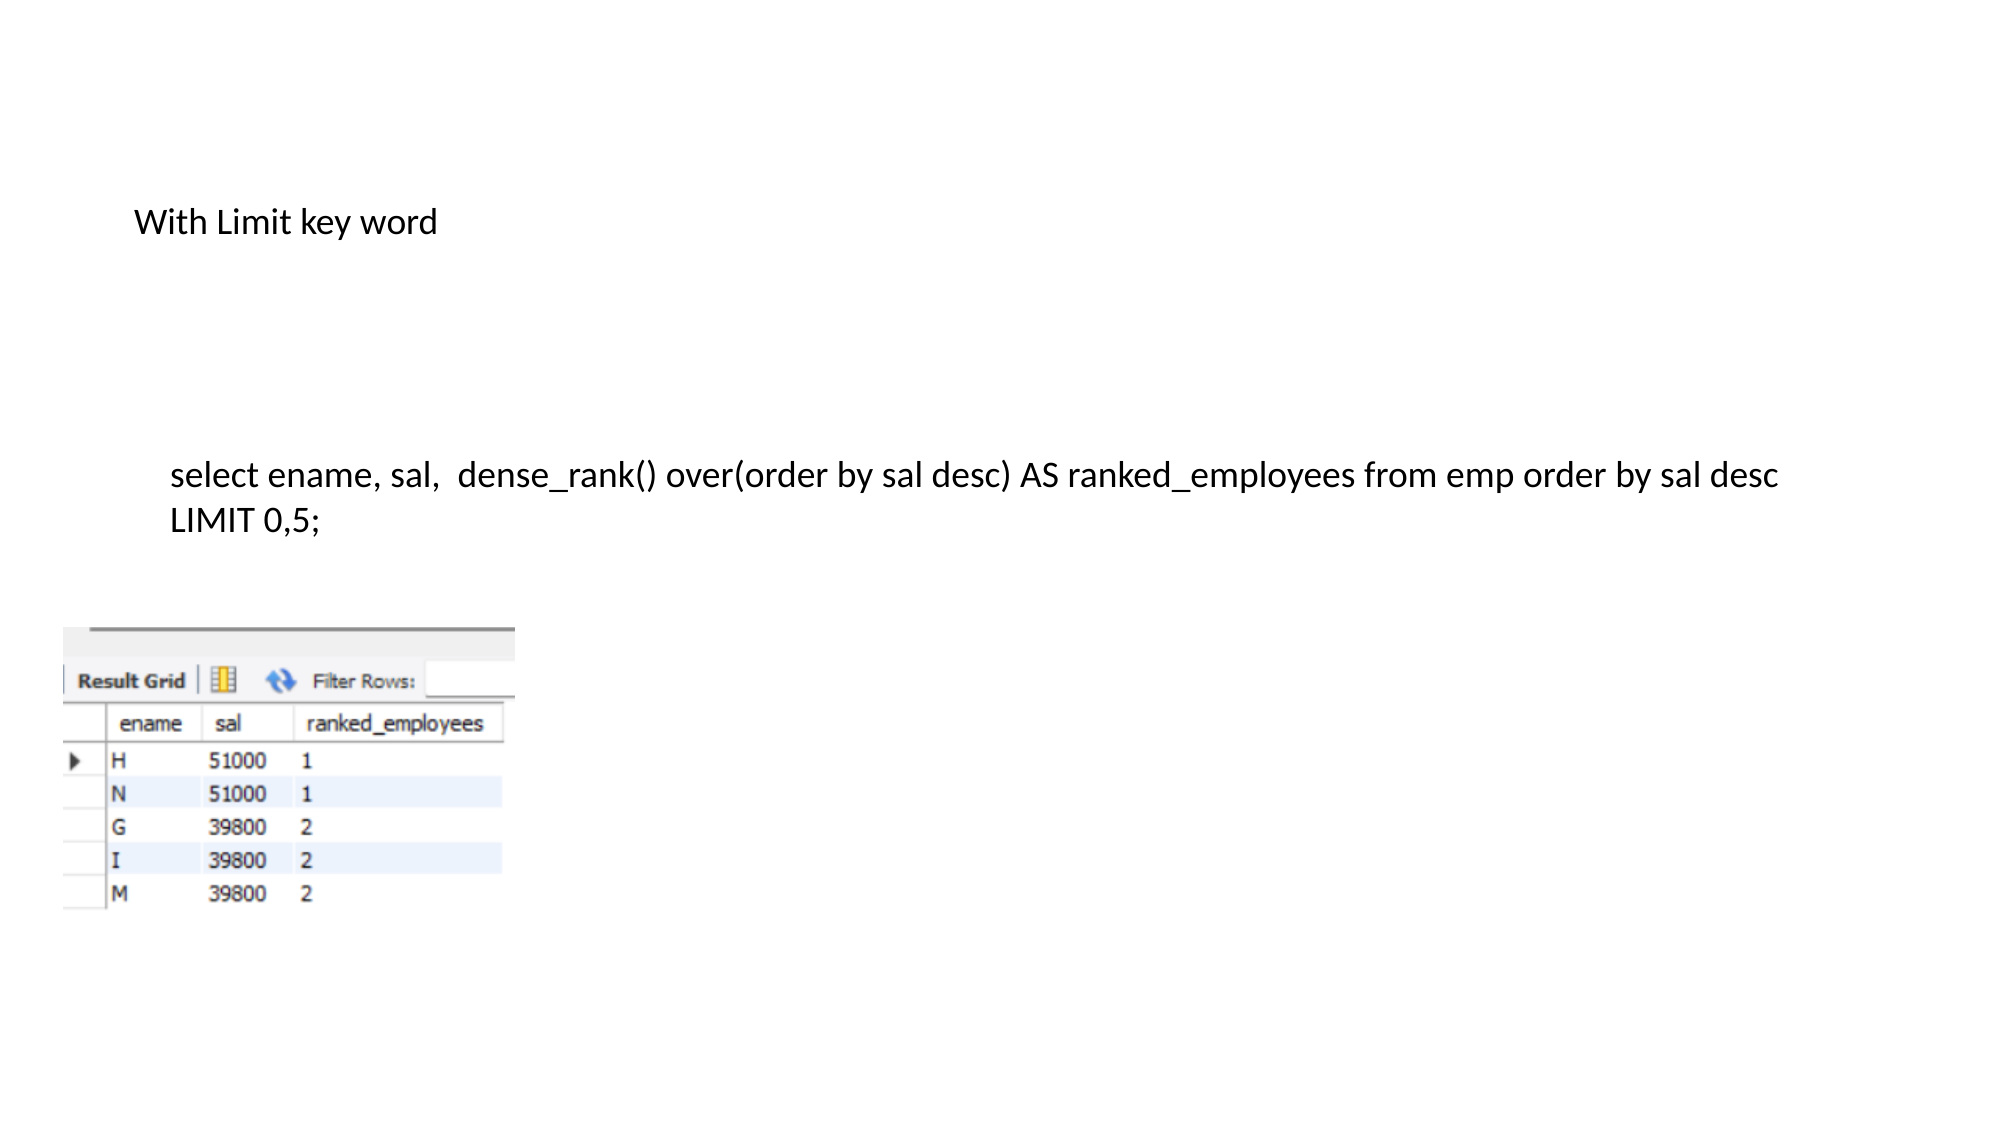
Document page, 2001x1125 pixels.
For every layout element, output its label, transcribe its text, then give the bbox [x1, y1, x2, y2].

text_box select ename, sal, dense_rank() over(order by sal desc) AS ranked_employees from emp order by sal desc LIMIT 0,5; [155, 442, 1805, 548]
picture [62, 627, 515, 962]
text_box With Limit key word [119, 190, 1577, 250]
